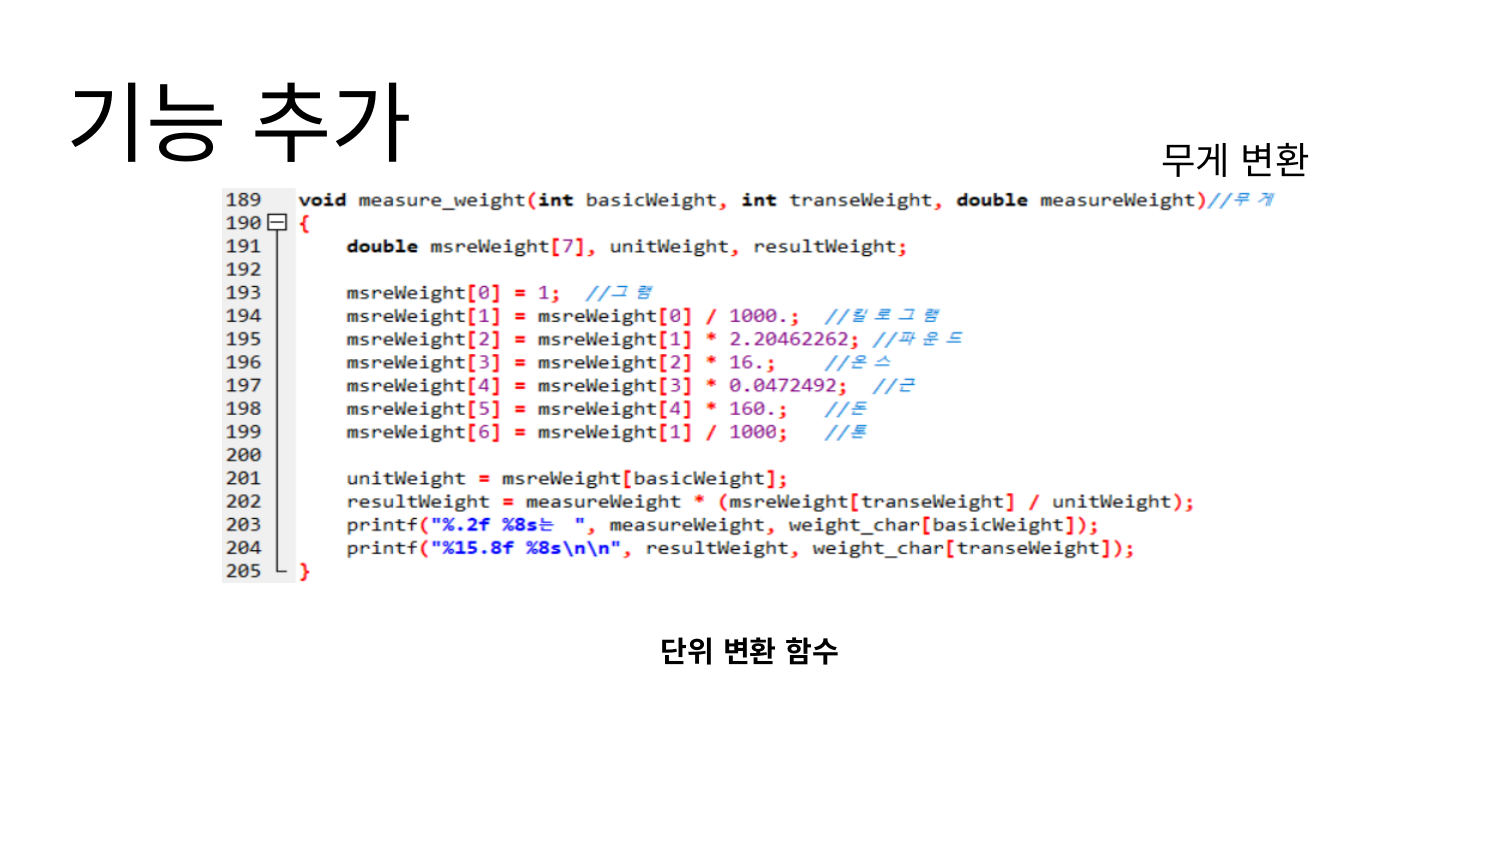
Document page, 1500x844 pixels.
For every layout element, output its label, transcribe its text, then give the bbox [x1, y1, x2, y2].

text_box 단위 변환 함수 [563, 613, 937, 681]
title 기능 추가 [51, 51, 1449, 189]
text_box 무게 변환 [1146, 121, 1449, 189]
picture [221, 187, 1279, 583]
